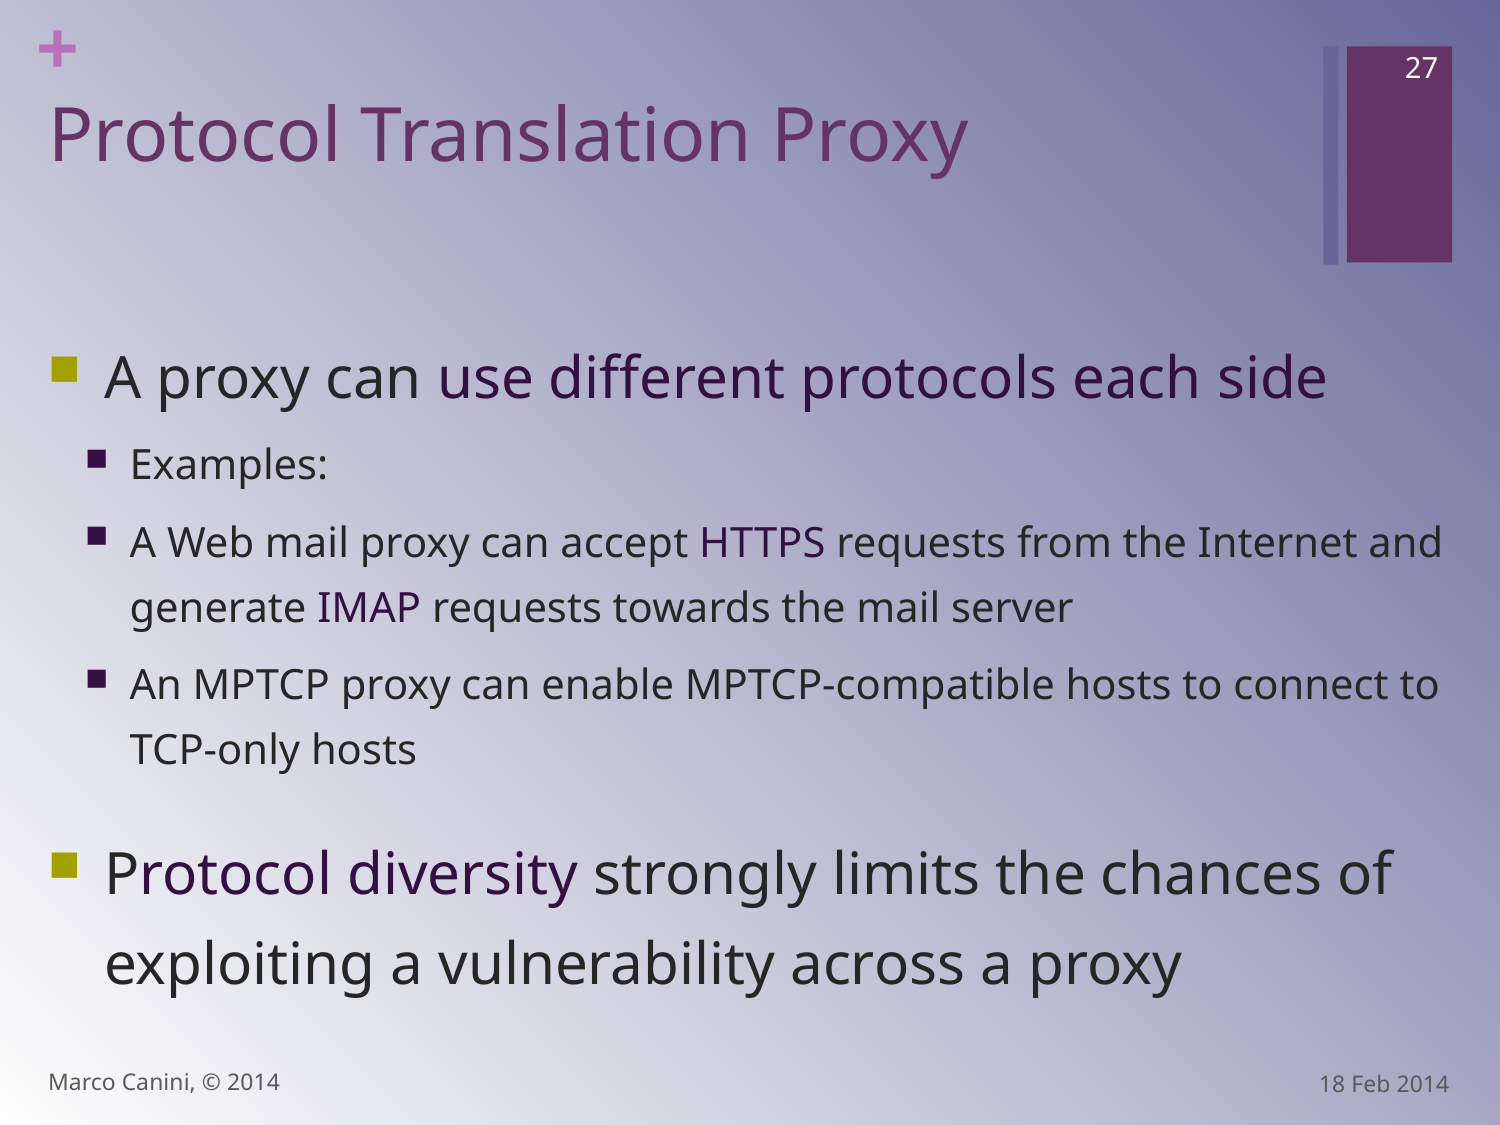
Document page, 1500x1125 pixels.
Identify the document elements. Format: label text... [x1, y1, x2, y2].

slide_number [1114, 1053, 1465, 1114]
slide_number 27 [1362, 39, 1454, 100]
footer Marco Canini, © 2014 [33, 1053, 1038, 1114]
list A proxy can use different protocols each side Examples: A Web mail proxy can accept HTTPS requests from the Internet and generate IMAP requests towards the mail server An MPTCP proxy can enable MPTCP-compatible hosts to connect to TCP-only hosts Protocol diversity strongly limits the chances of exploiting a vulnerability across a proxy [33, 262, 1465, 1054]
title Protocol Translation Proxy [33, 79, 1322, 262]
